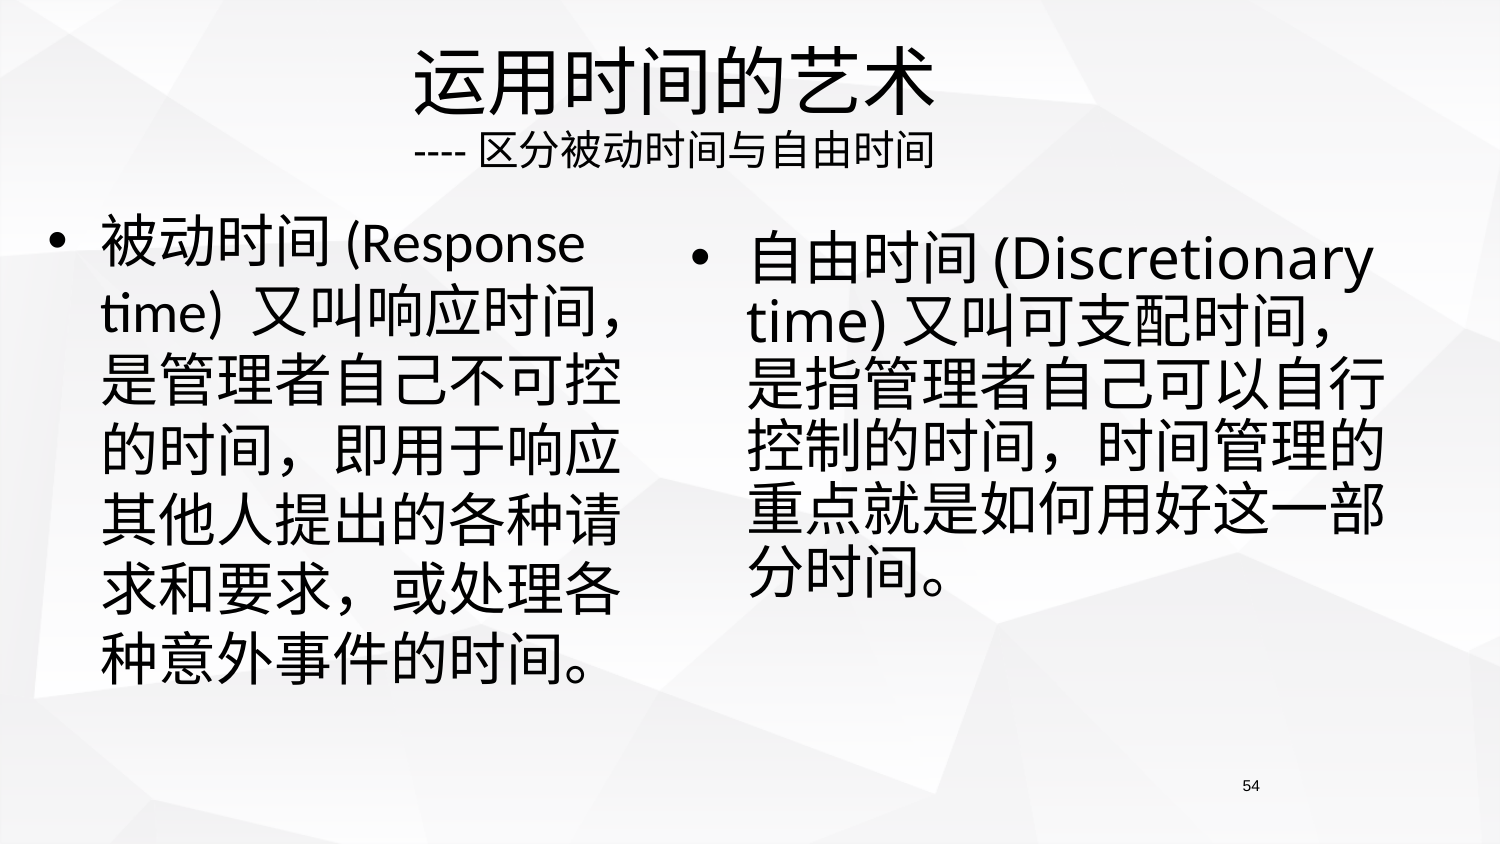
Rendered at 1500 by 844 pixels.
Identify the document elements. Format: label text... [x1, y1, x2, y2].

text_box [1040, 768, 1275, 826]
title 运用时间的艺术 ----区分被动时间与自由时间 [75, 33, 1275, 175]
list 被动时间(Response time) 又叫响应时间，是管理者自己不可控的时间，即用于响应其他人提出的各种请求和要求，或处理各种意外事件的时间。 [32, 196, 658, 754]
text_box 自由时间(Discretionary time)又叫可支配时间，是指管理者自己可以自行控制的时间，时间管理的重点就是如何用好这一部分时间。 [675, 221, 1428, 621]
picture [0, 0, 1500, 844]
